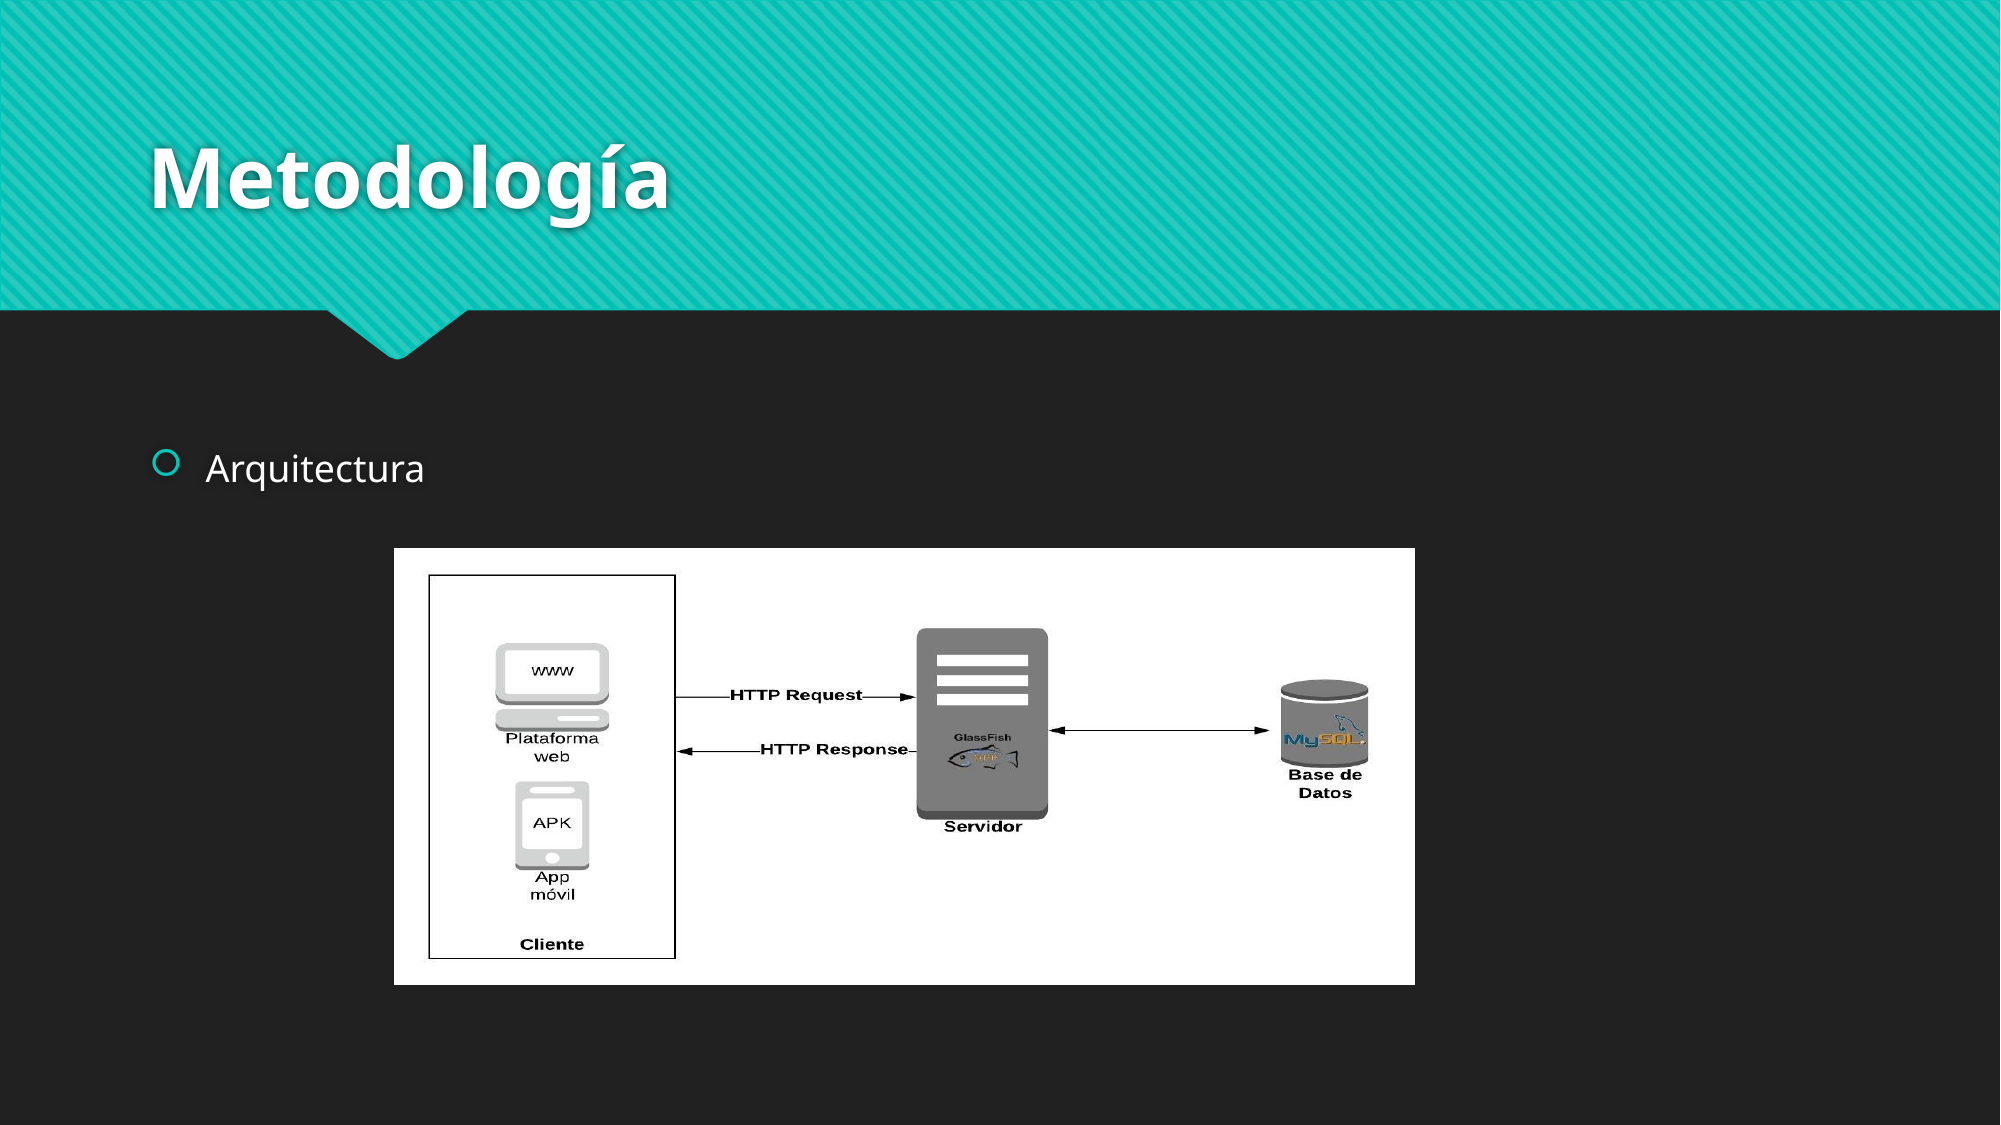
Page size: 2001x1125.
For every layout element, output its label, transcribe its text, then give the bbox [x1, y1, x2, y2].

title Metodología [132, 73, 1868, 233]
picture [393, 548, 1415, 985]
list Arquitectura [134, 364, 1866, 962]
